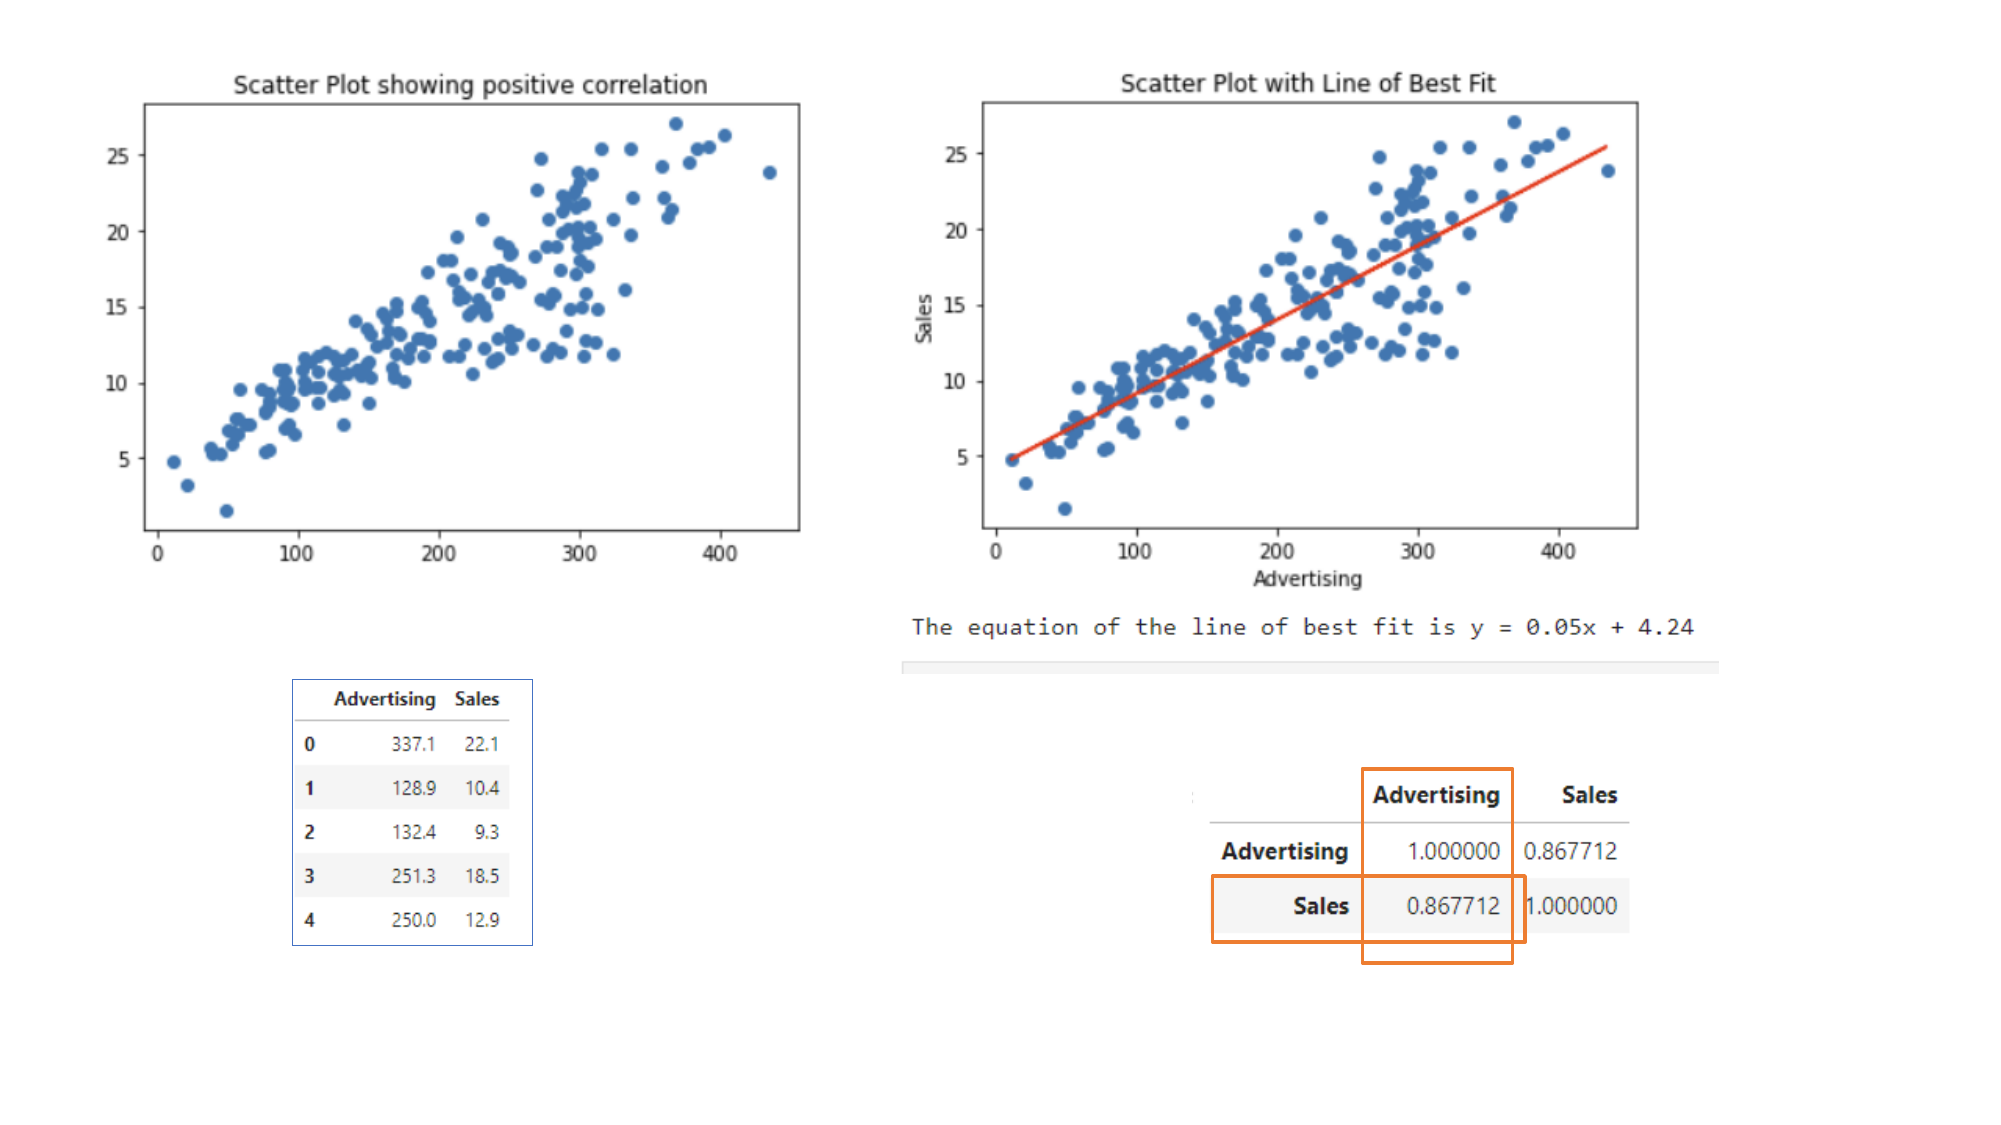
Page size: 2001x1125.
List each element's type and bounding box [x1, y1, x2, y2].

picture [874, 59, 1719, 674]
picture [85, 59, 843, 591]
picture [292, 679, 533, 946]
text_box [1192, 768, 1697, 963]
